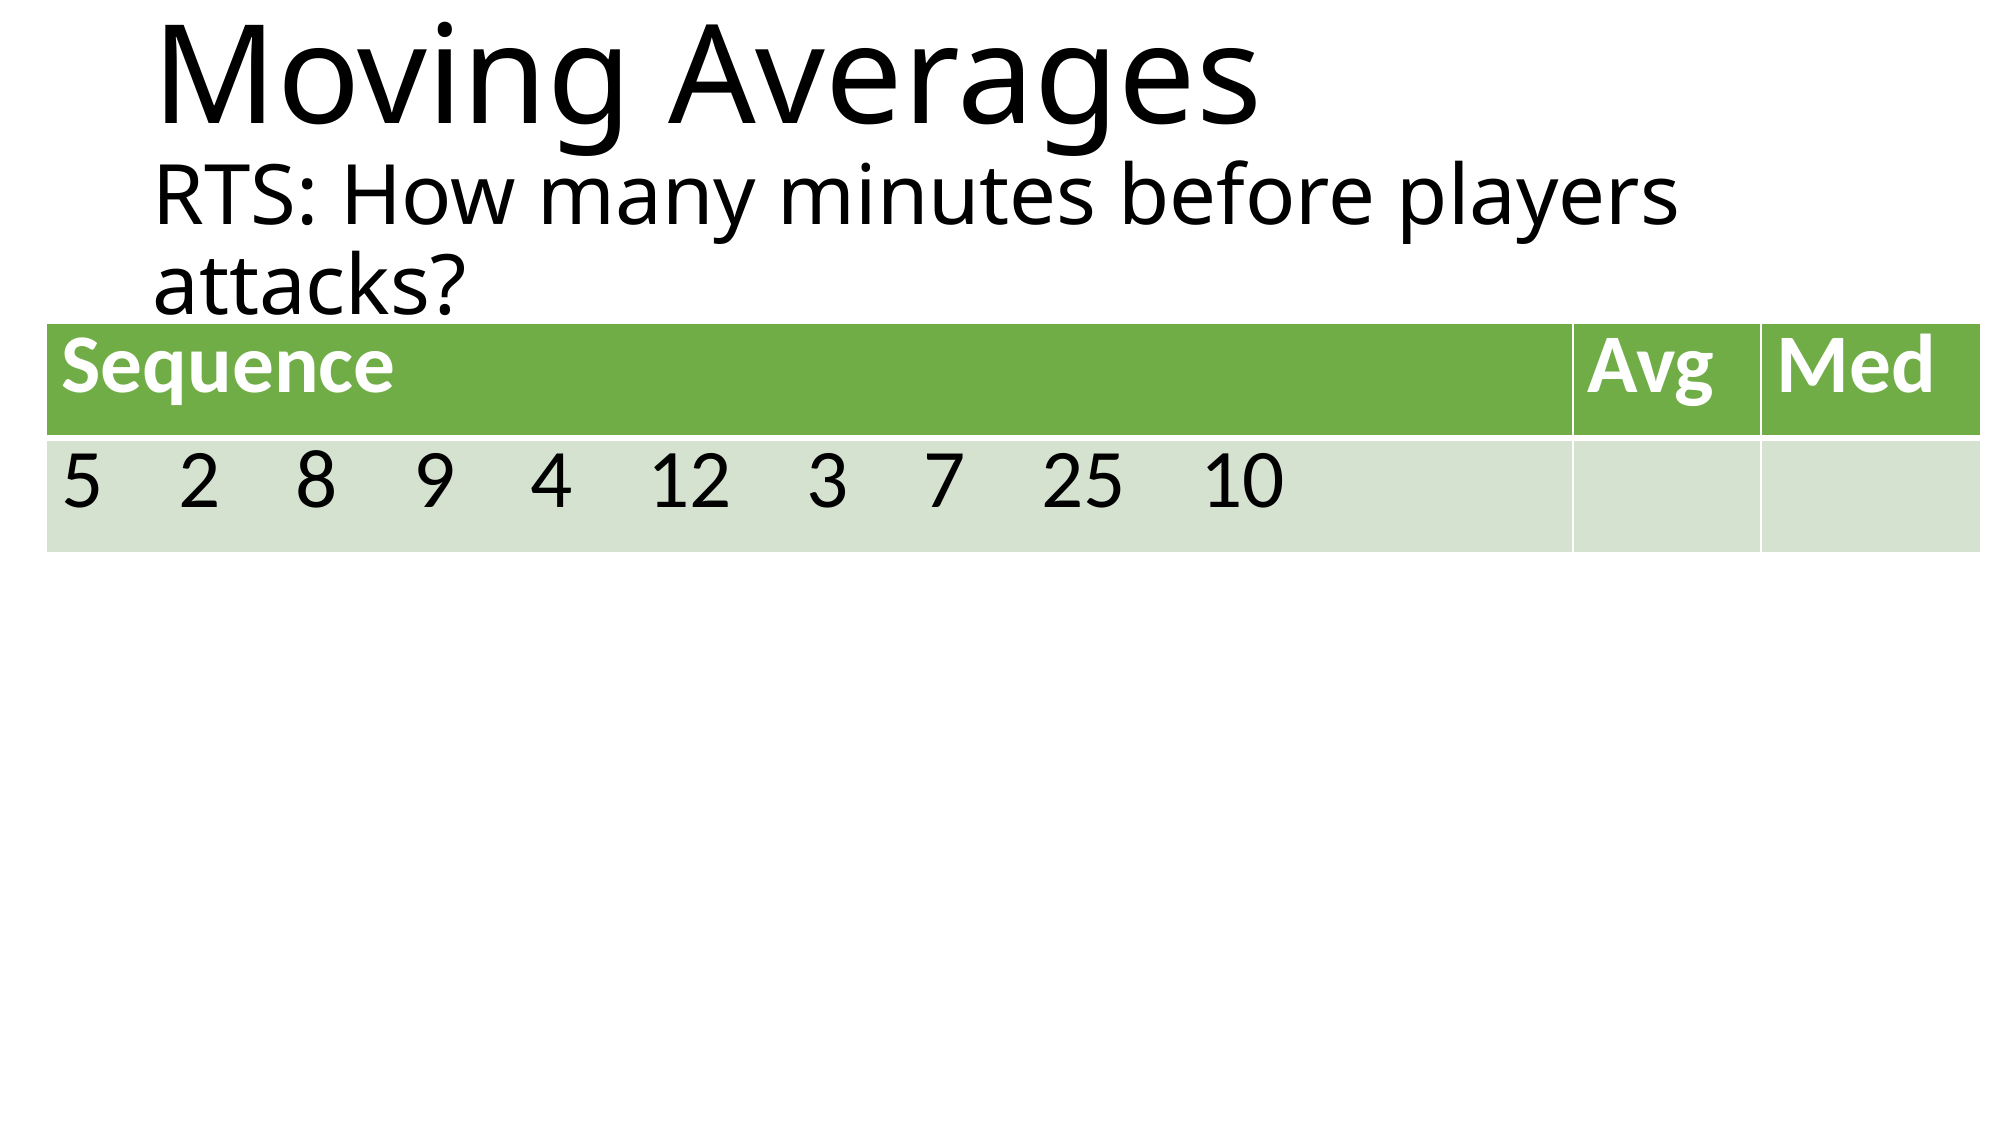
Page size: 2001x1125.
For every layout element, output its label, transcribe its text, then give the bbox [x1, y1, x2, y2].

table_cell [1762, 441, 1980, 552]
table_cell [1574, 441, 1760, 552]
title Moving Averages RTS: How many minutes before players attacks? [137, 59, 1863, 278]
table_header Med [1762, 324, 1980, 435]
table_cell 5 2 8 9 4 12 3 7 25 10 [47, 441, 1572, 552]
table_header Avg [1574, 324, 1760, 435]
table_header Sequence [47, 324, 1572, 435]
